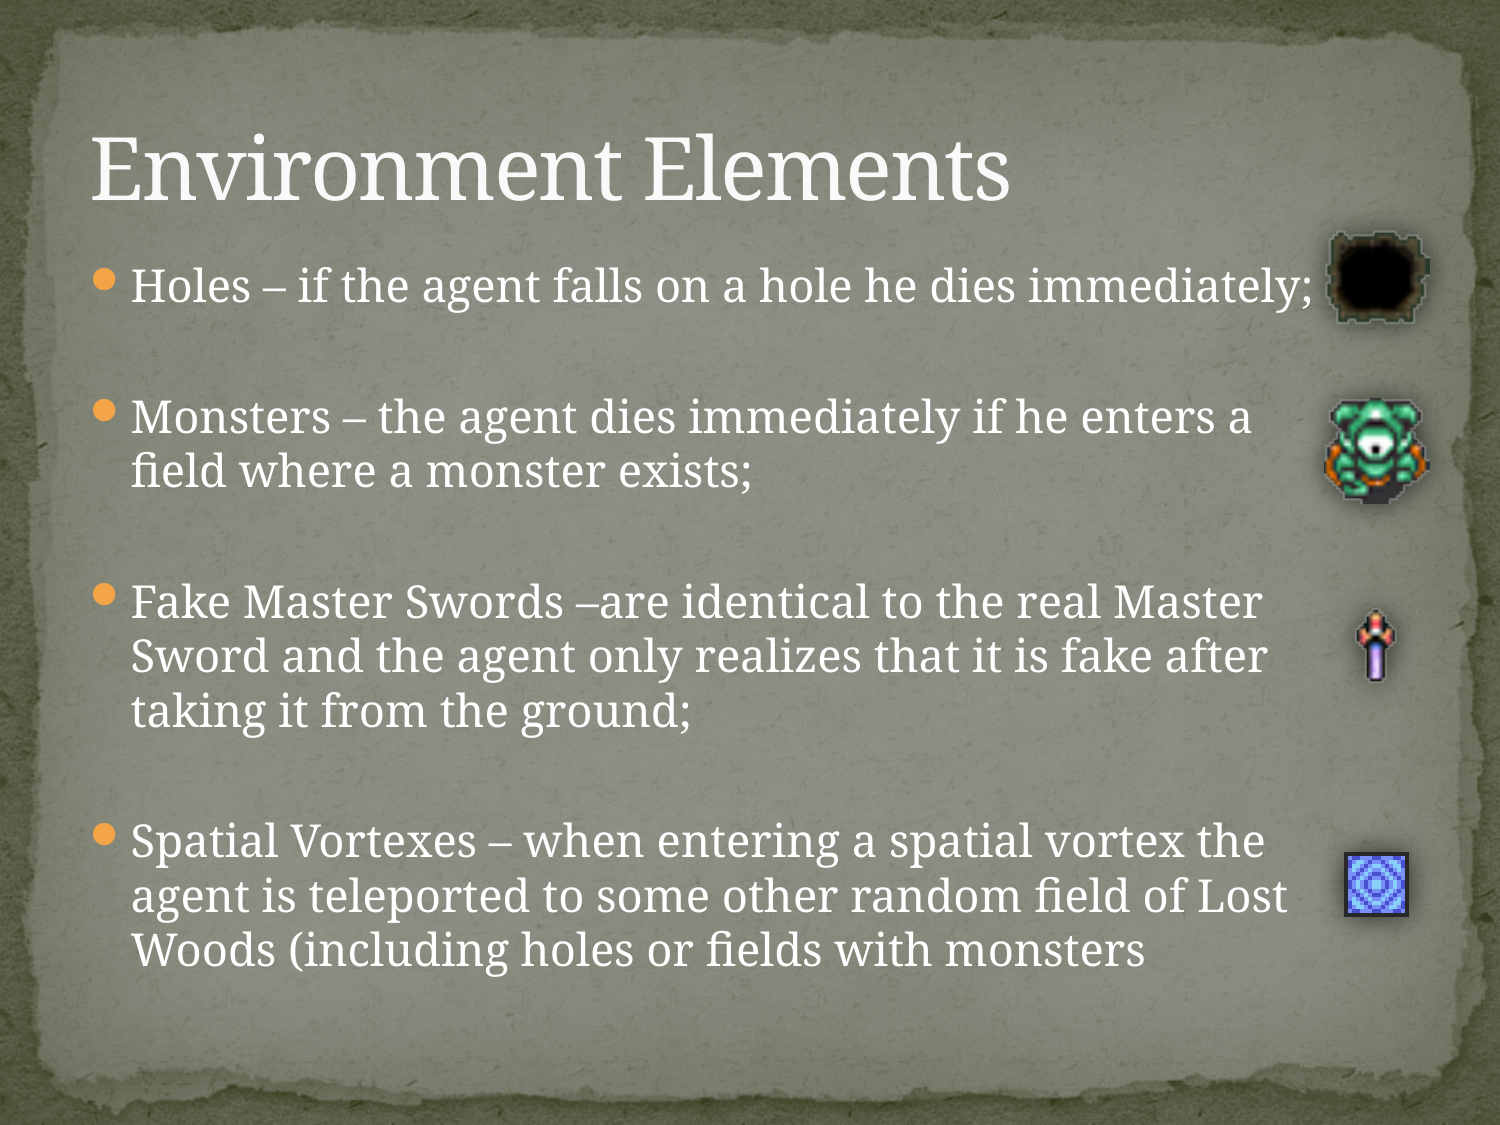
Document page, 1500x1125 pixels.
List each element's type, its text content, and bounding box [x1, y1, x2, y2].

list Holes – if the agent falls on a hole he dies immediately; Monsters – the agent dies immediately if he enters a field where a monster exists; Fake Master Swords –are identical to the real Master Sword and the agent only realizes that it is fake after taking it from the ground; Spatial Vortexes – when entering a spatial vortex the agent is teleported to some other random field of Lost Woods (including holes or fields with monsters [75, 249, 1360, 1000]
picture [1324, 398, 1430, 504]
picture [1324, 597, 1430, 703]
title Environment Elements [74, 24, 1425, 225]
picture [1312, 820, 1442, 950]
picture [1324, 222, 1430, 328]
